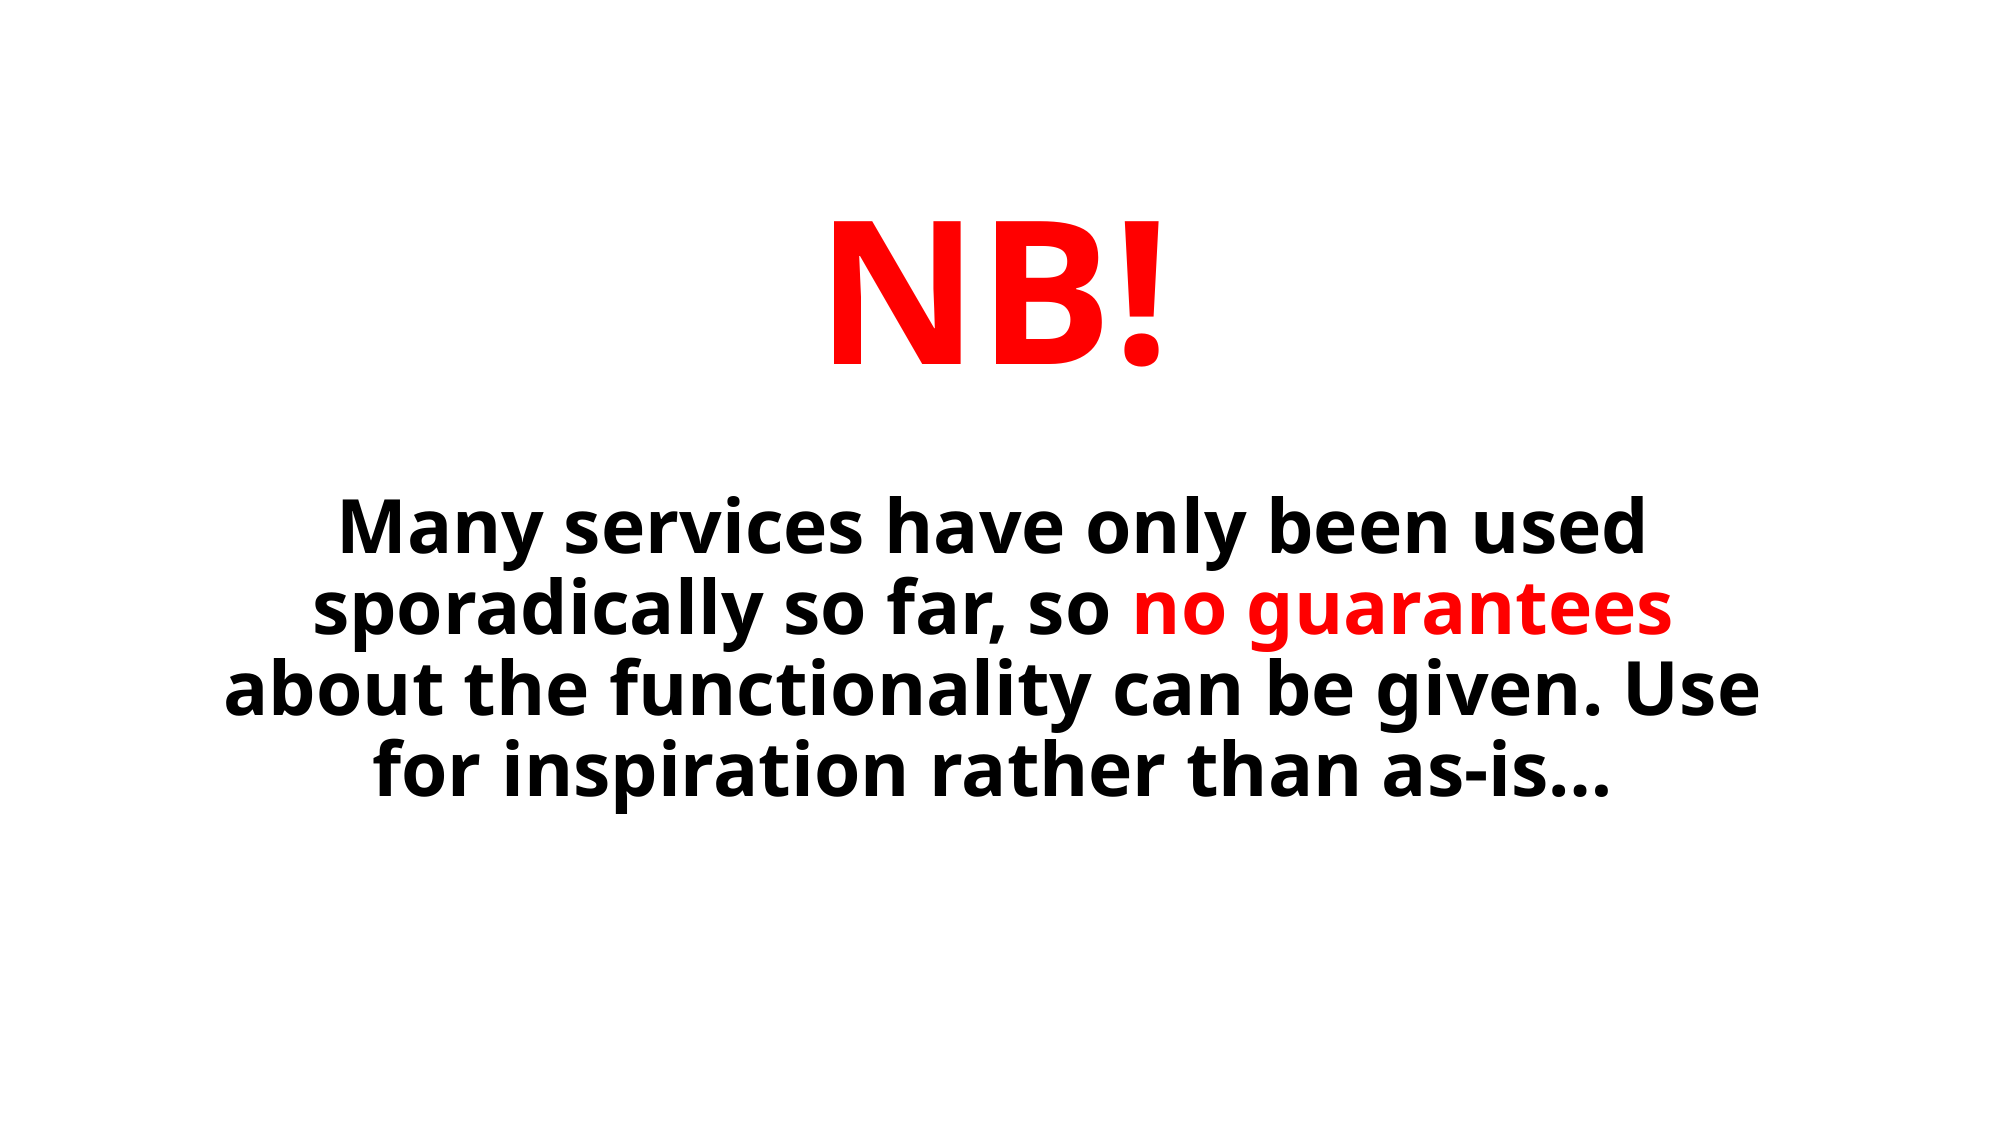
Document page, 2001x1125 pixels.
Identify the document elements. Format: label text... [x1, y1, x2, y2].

title NB! Many services have only been used sporadically so far, so no guarantees about the functionality can be given. Use for inspiration rather than as-is… [199, 184, 1788, 963]
